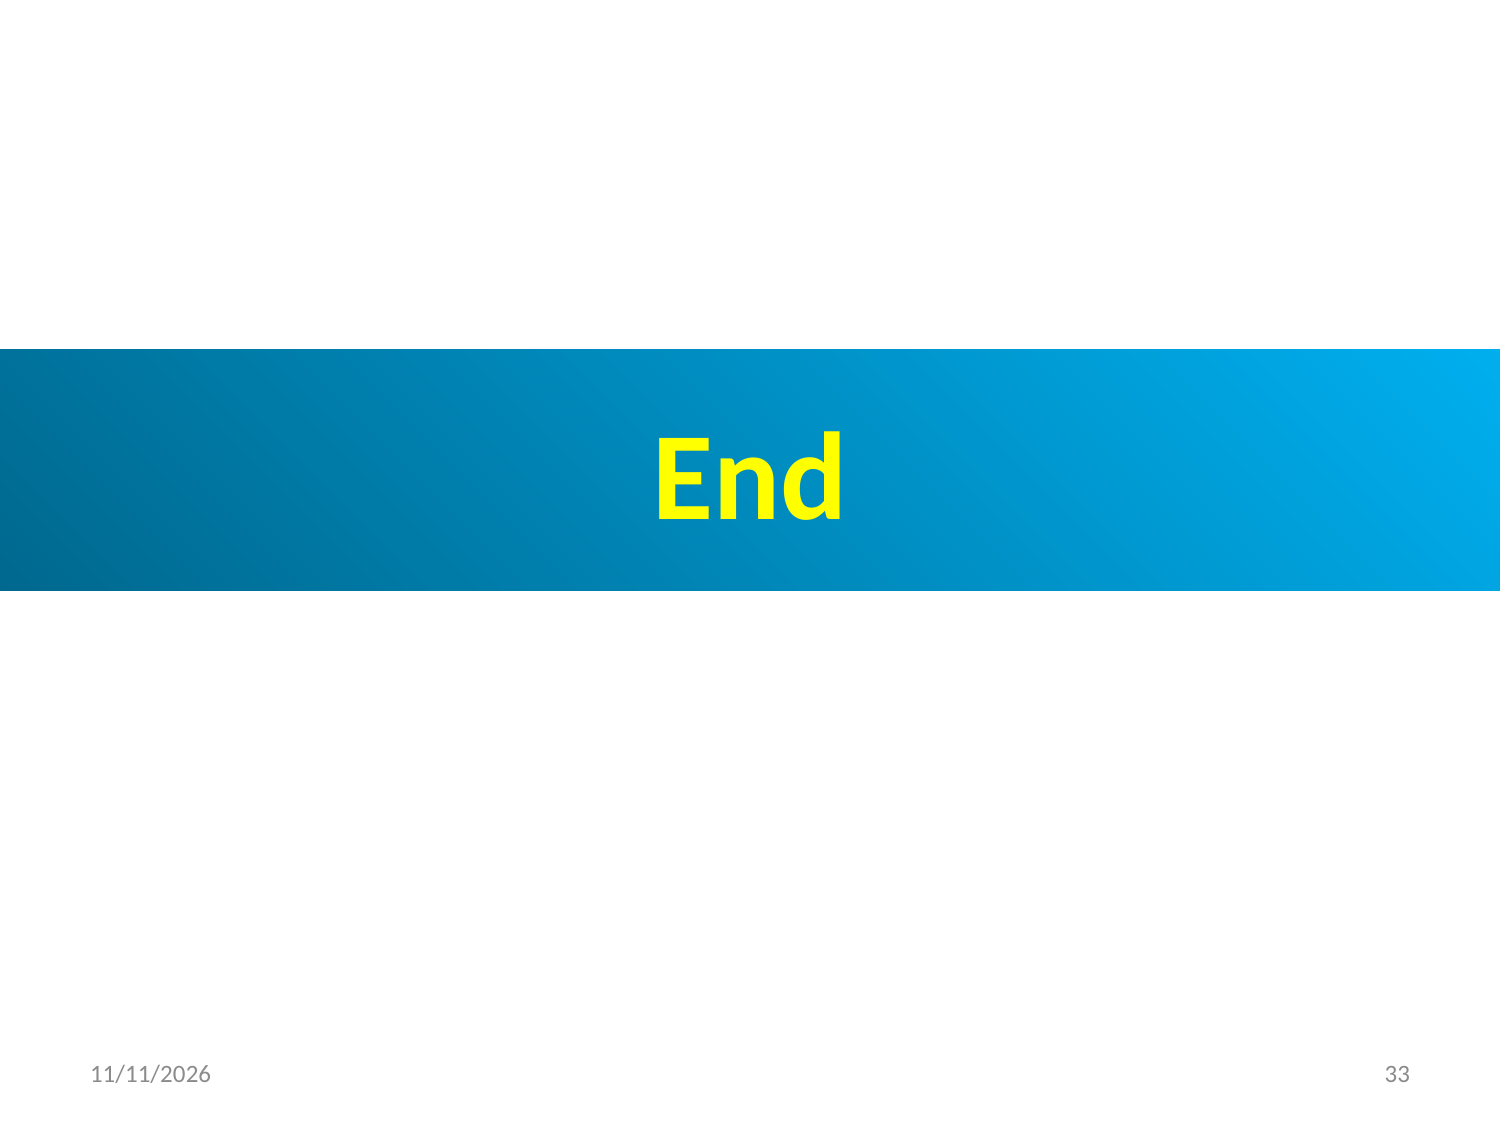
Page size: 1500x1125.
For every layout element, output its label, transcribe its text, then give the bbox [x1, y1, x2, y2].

slide_number 33 [1074, 1042, 1425, 1103]
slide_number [75, 1042, 425, 1103]
title End [0, 349, 1500, 591]
